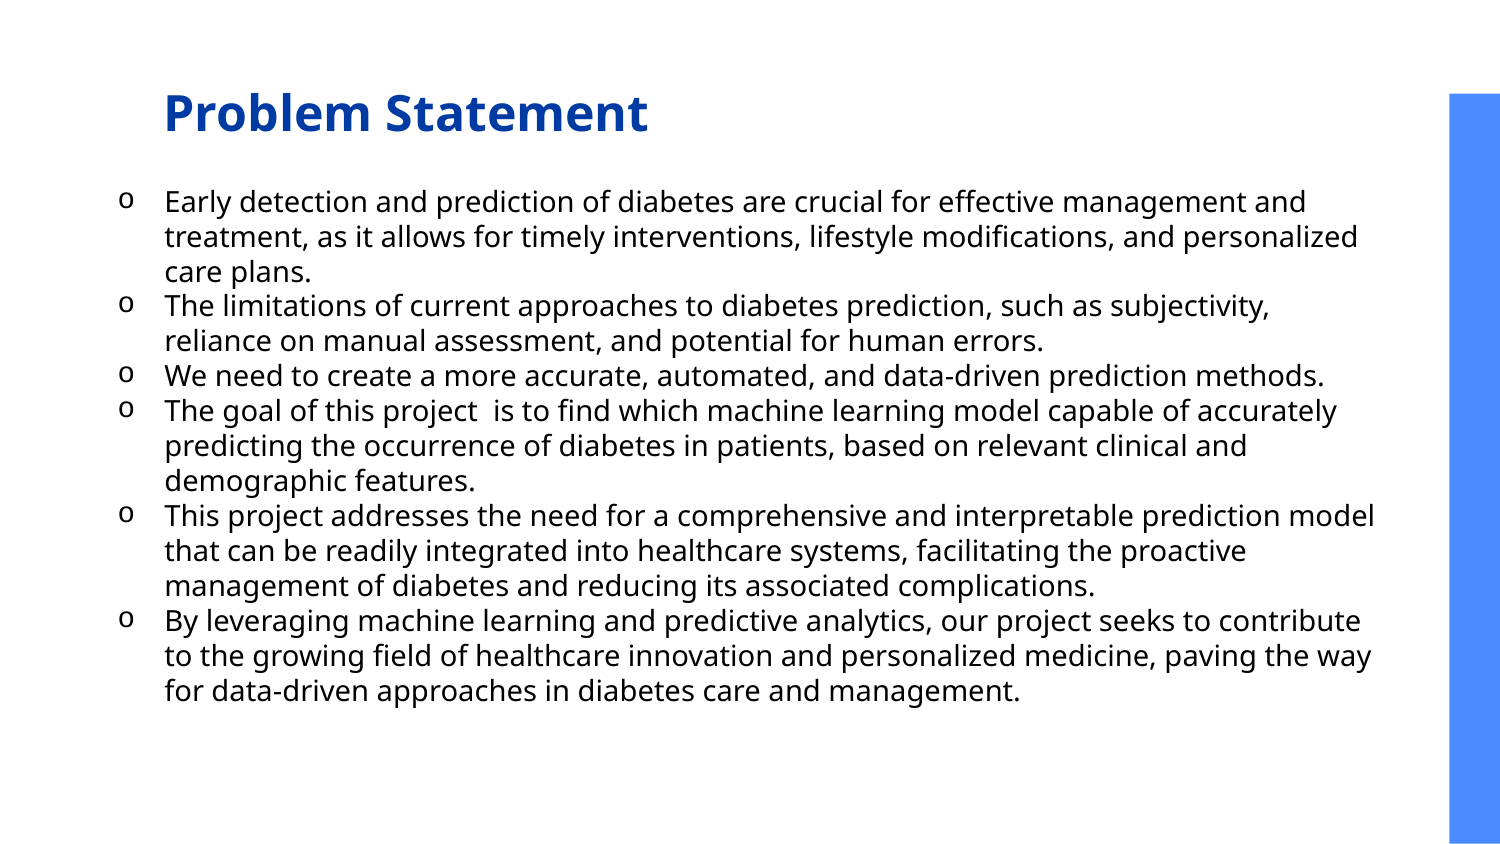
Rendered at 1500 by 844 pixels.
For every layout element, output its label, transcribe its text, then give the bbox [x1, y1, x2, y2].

text_box Early detection and prediction of diabetes are crucial for effective management and treatment, as it allows for timely interventions, lifestyle modifications, and personalized care plans. The limitations of current approaches to diabetes prediction, such as subjectivity, reliance on manual assessment, and potential for human errors. We need to create a more accurate, automated, and data-driven prediction methods. The goal of this project is to find which machine learning model capable of accurately predicting the occurrence of diabetes in patients, based on relevant clinical and demographic features. This project addresses the need for a comprehensive and interpretable prediction model that can be readily integrated into healthcare systems, facilitating the proactive management of diabetes and reducing its associated complications. By leveraging machine learning and predictive analytics, our project seeks to contribute to the growing field of healthcare innovation and personalized medicine, paving the way for data-driven approaches in diabetes care and management. [102, 175, 1398, 715]
title Problem Statement [148, 66, 814, 157]
